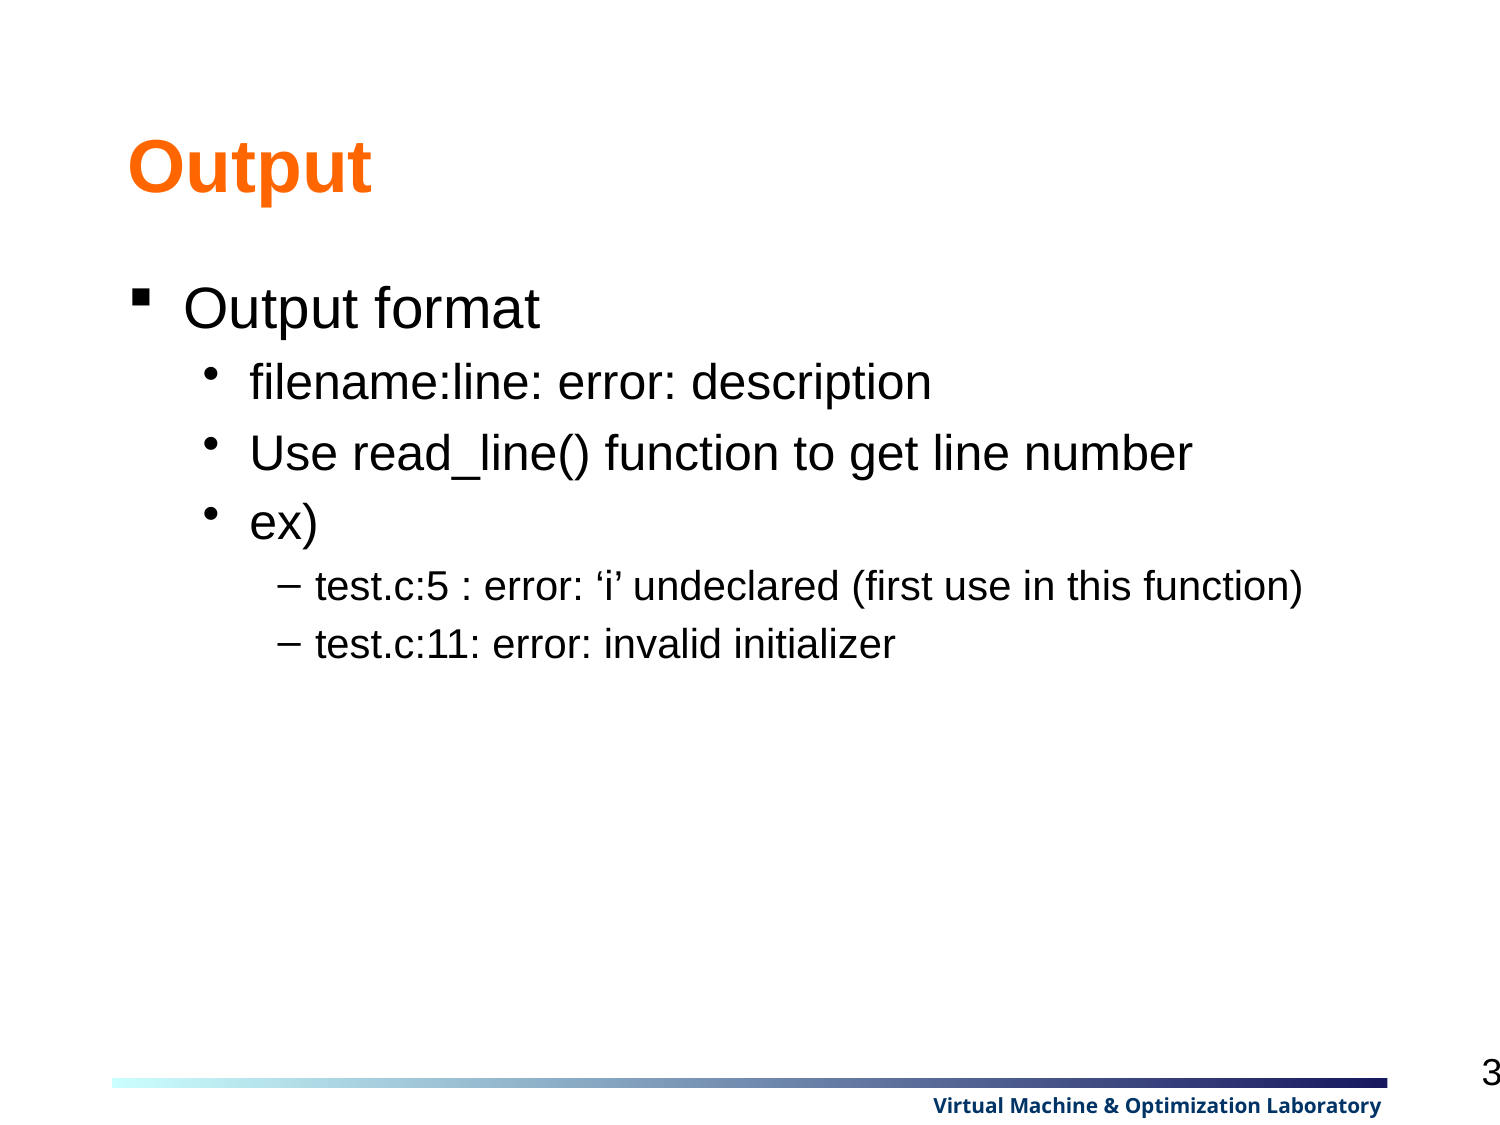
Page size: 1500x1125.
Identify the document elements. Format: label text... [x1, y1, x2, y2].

title Output [112, 99, 1388, 226]
list Output format filename:line: error: description Use read_line() function to get line number ex) test.c:5 : error: ‘i’ undeclared (first use in this function) test.c:11: error: invalid initializer [112, 262, 1388, 1063]
